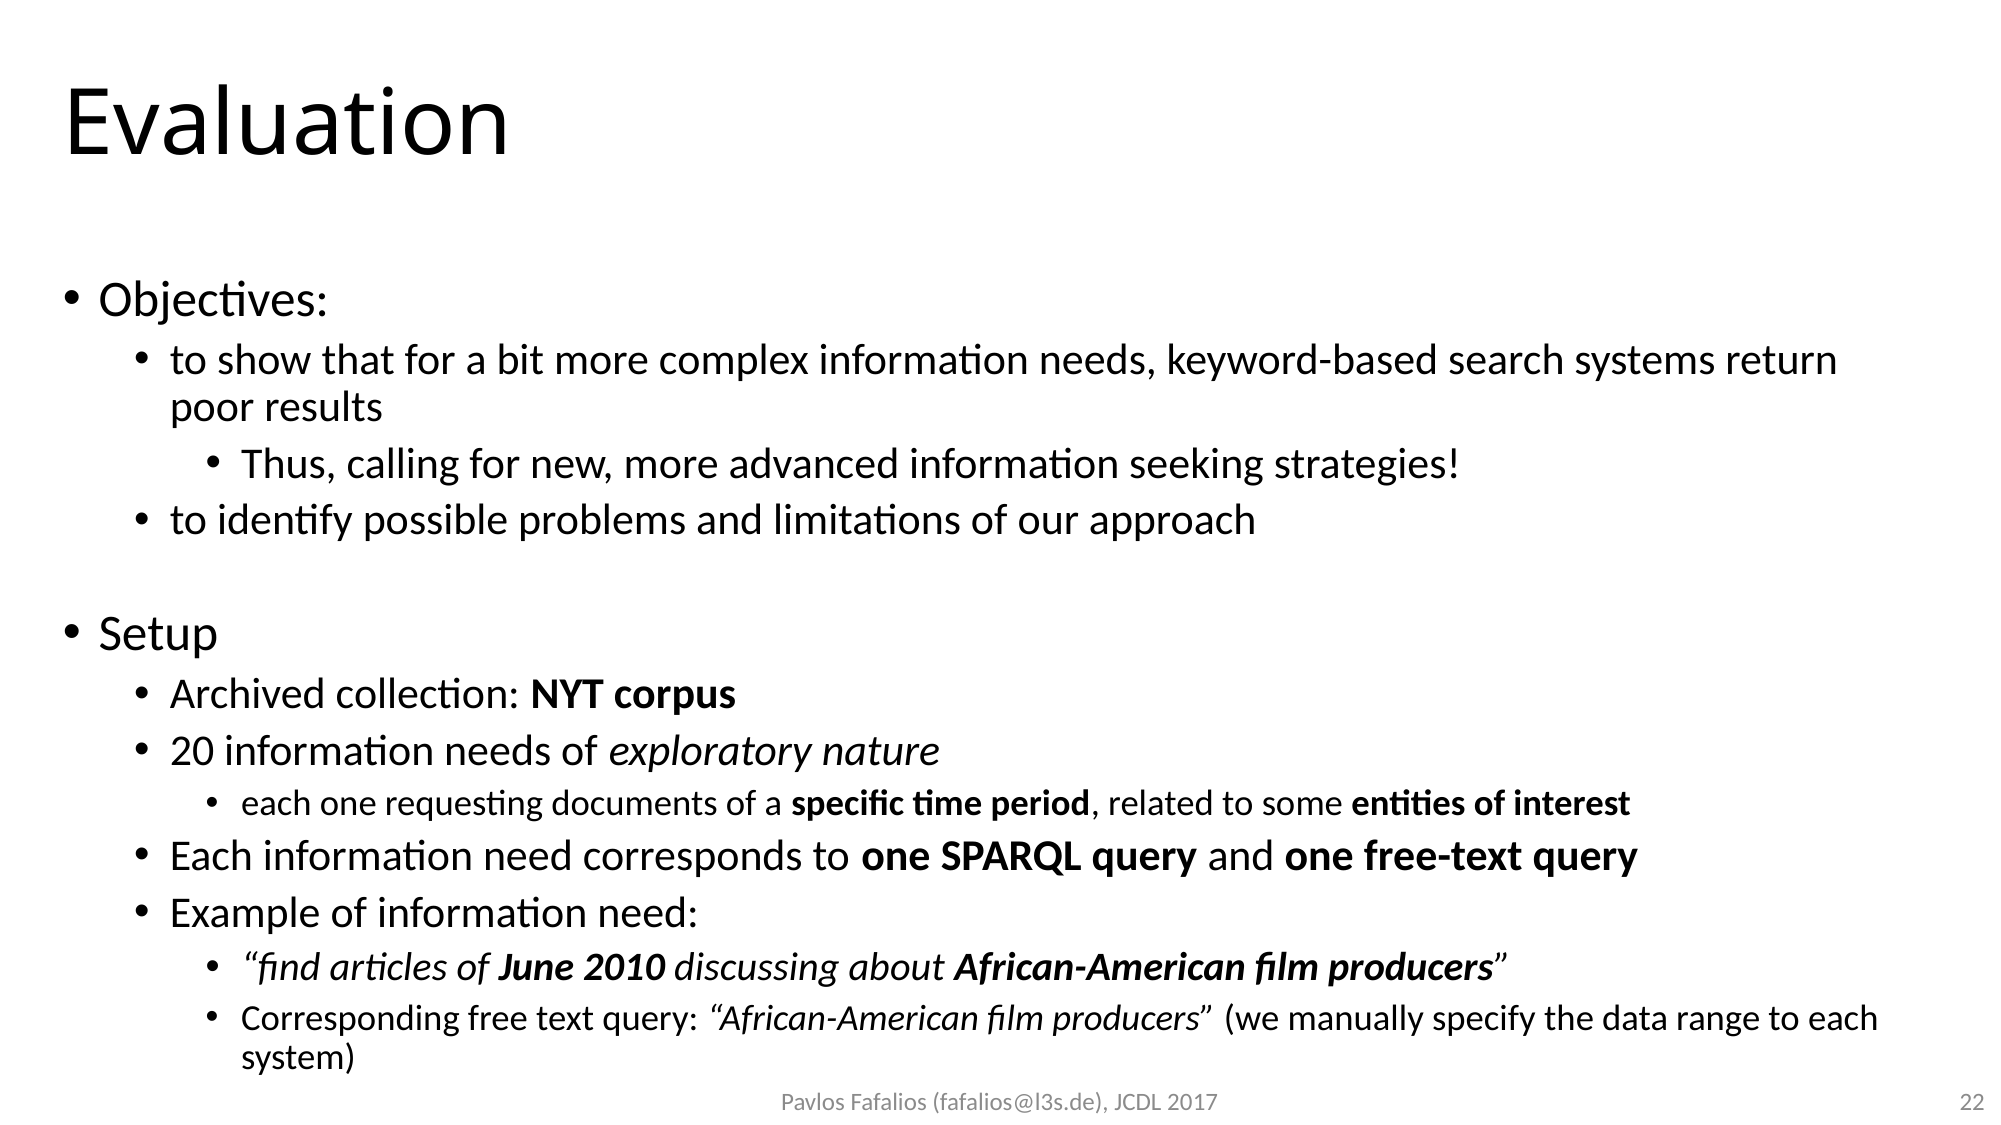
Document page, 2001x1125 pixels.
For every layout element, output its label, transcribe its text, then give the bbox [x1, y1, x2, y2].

list Objectives: to show that for a bit more complex information needs, keyword-based search systems return poor results Thus, calling for new, more advanced information seeking strategies! to identify possible problems and limitations of our approach Setup Archived collection: NYT corpus 20 information needs of exploratory nature each one requesting documents of a specific time period, related to some entities of interest Each information need corresponds to one SPARQL query and one free-text query Example of information need: “find articles of June 2010 discussing about African-American film producers” Corresponding free text query: “African-American film producers” (we manually specify the data range to each system) [47, 264, 1950, 1063]
footer Pavlos Fafalios (fafalios@l3s.de), JCDL 2017 [0, 1063, 1935, 1124]
title Evaluation [47, 16, 1950, 234]
slide_number 22 [1935, 1063, 2000, 1124]
